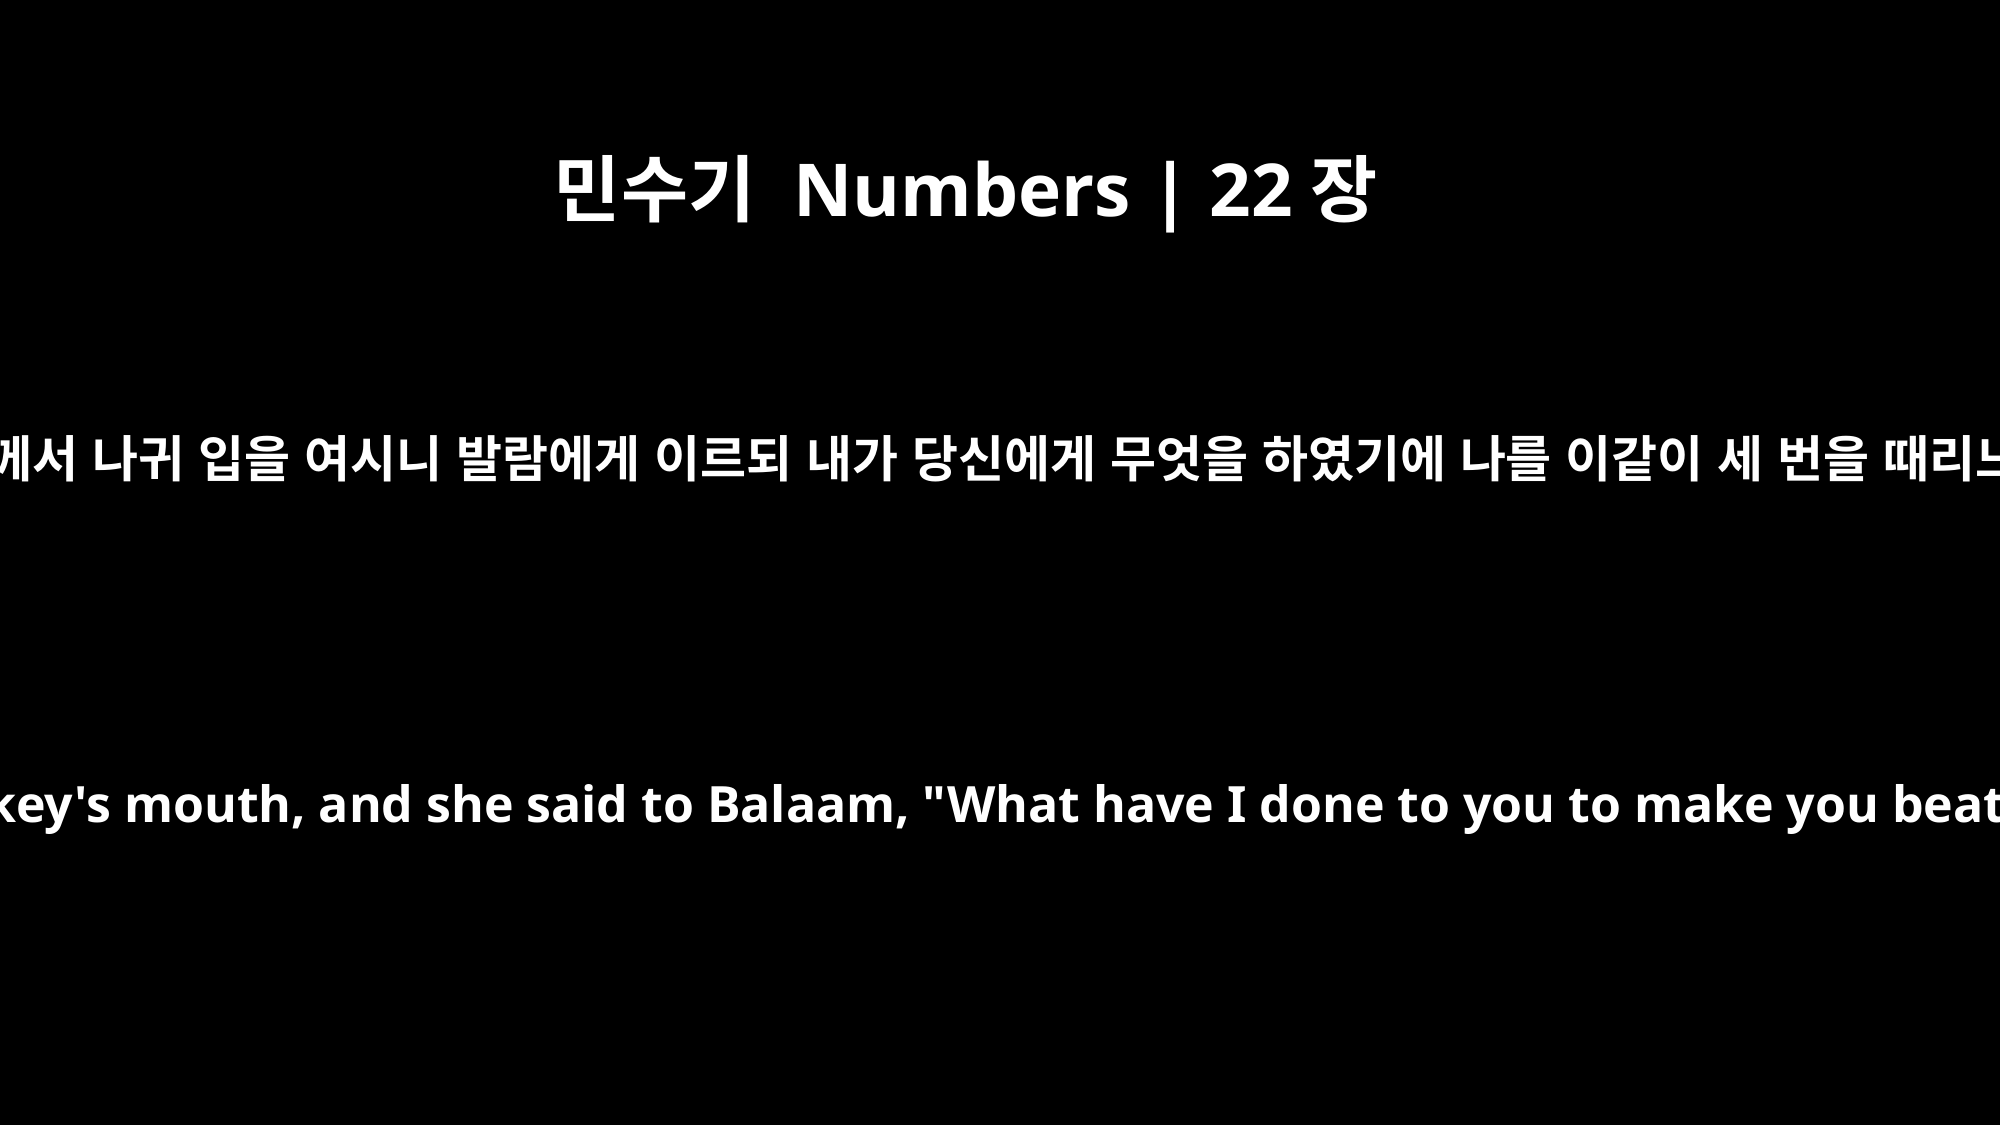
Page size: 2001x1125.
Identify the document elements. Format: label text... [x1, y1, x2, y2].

text_box Then the LORD opened the donkey's mouth, and she said to Balaam, "What have I done to you to make you beat me these three times?" [0, 764, 2000, 840]
text_box 28 여호와께서 나귀 입을 여시니 발람에게 이르되 내가 당신에게 무엇을 하였기에 나를 이같이 세 번을 때리느냐 [0, 359, 2000, 495]
text_box 민수기 Numbers | 22장 [538, 136, 1393, 239]
